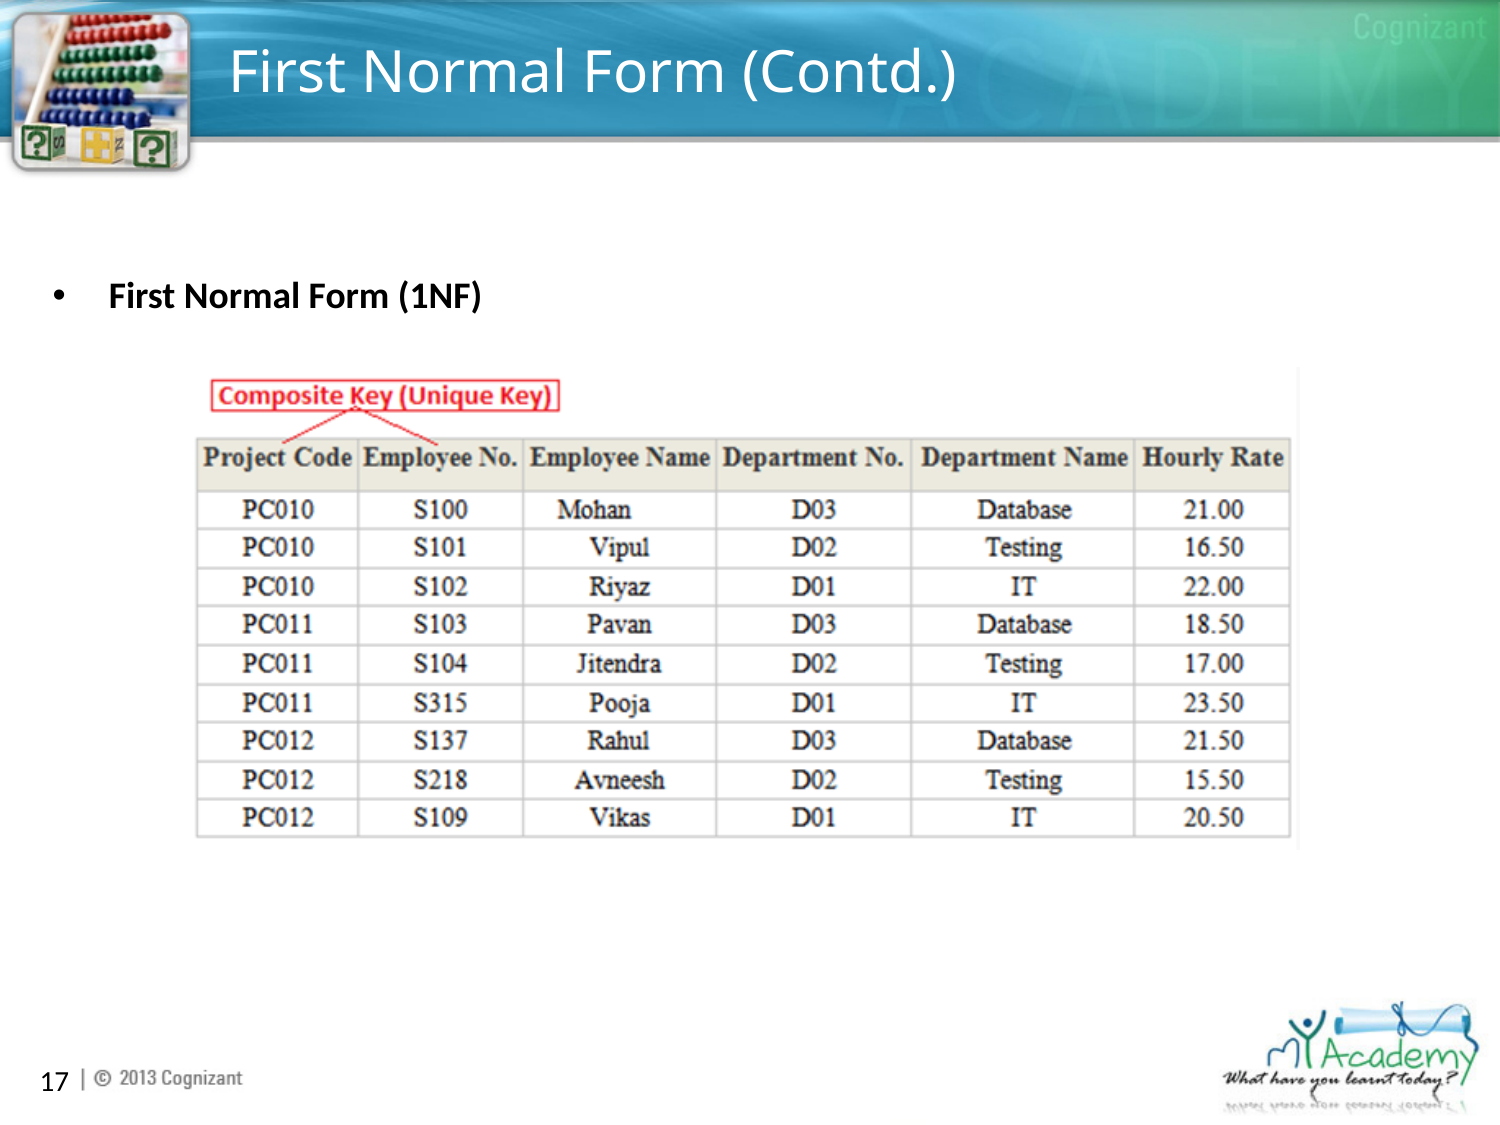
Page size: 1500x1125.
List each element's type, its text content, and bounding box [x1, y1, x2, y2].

title First Normal Form (Contd.) [213, 0, 1500, 138]
text_box 17 [24, 1054, 100, 1100]
picture [0, 0, 1500, 1125]
list First Normal Form (1NF) [37, 263, 1463, 1076]
